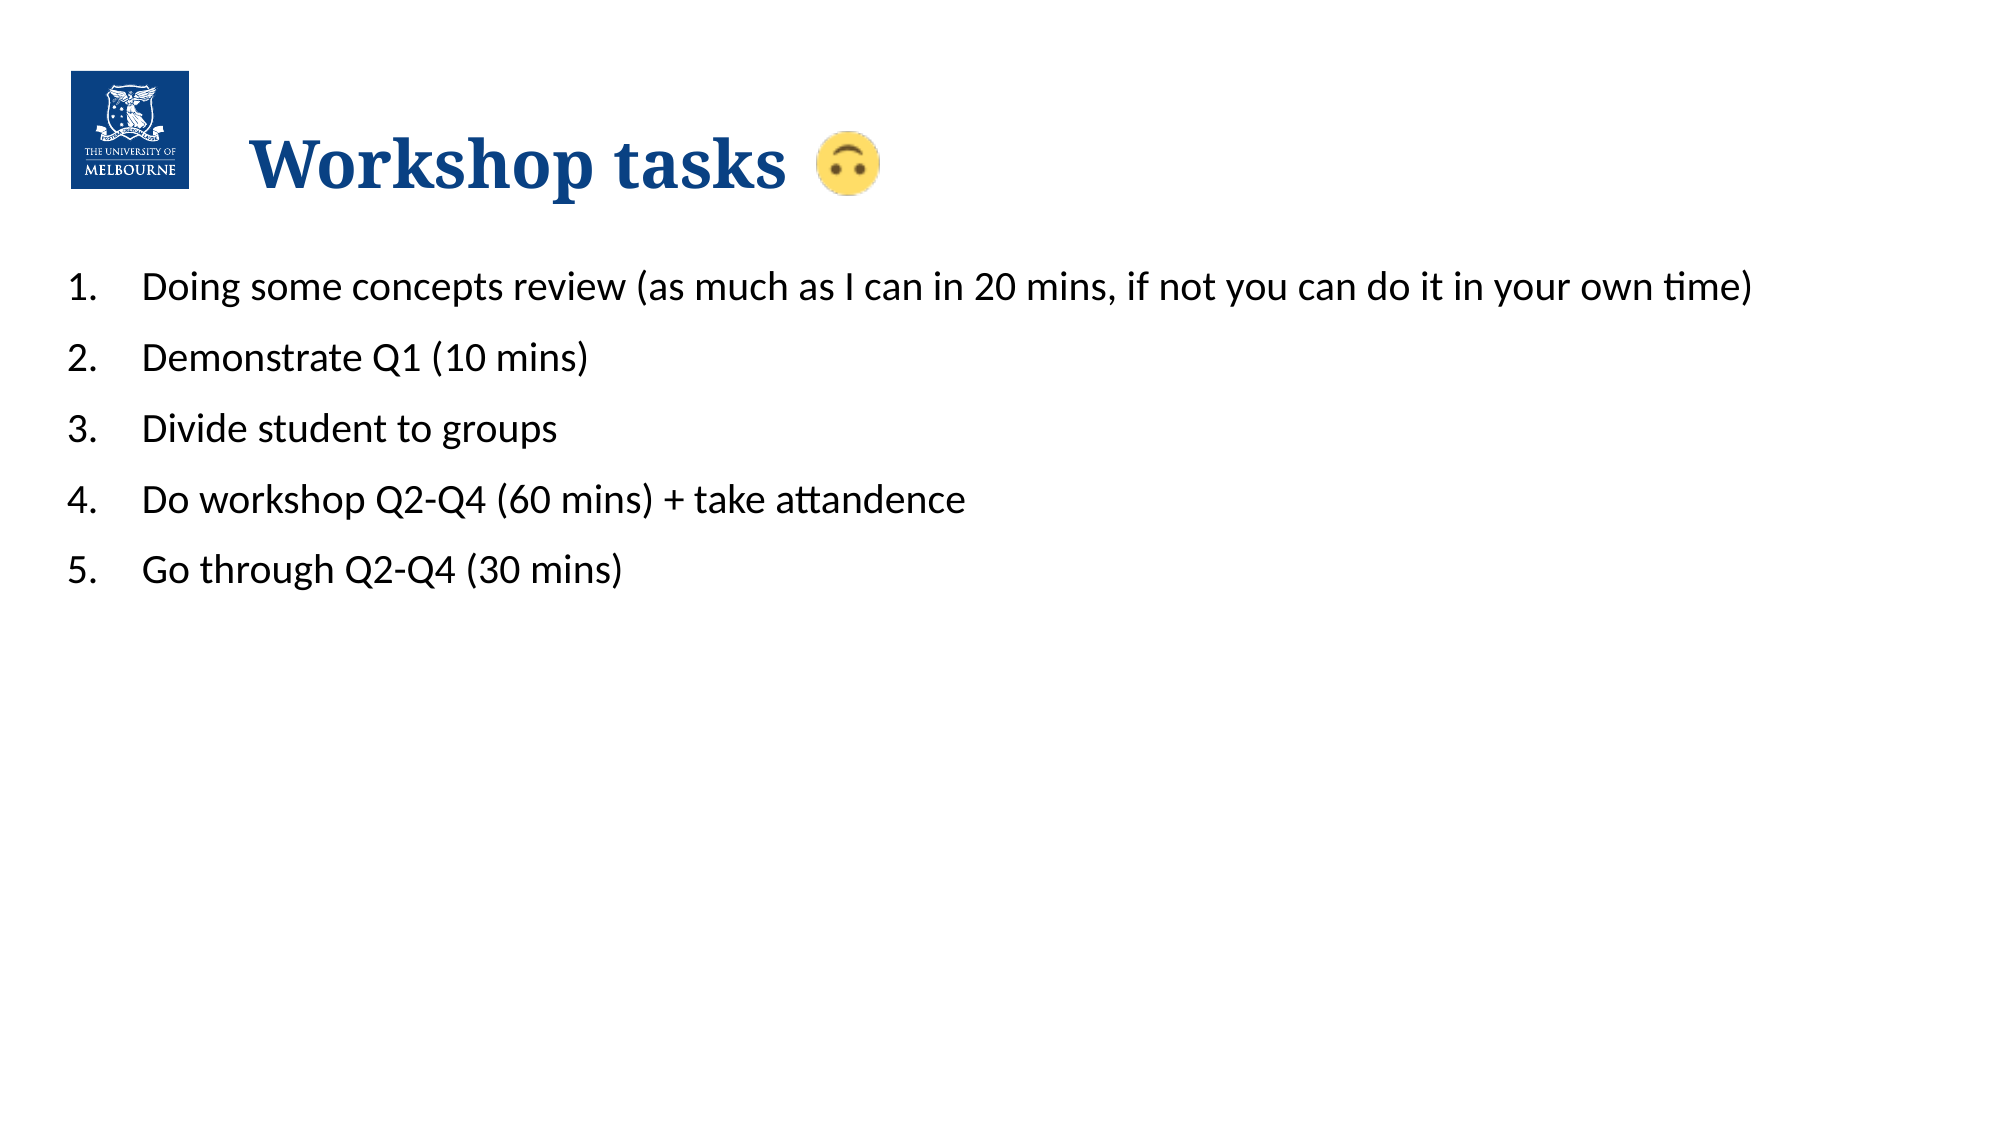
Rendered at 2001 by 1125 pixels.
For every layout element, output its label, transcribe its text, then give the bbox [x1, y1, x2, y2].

list Doing some concepts review (as much as I can in 20 mins, if not you can do it in your own time) Demonstrate Q1 (10 mins) Divide student to groups Do workshop Q2-Q4 (60 mins) + take attandence Go through Q2-Q4 (30 mins) [51, 251, 2000, 970]
picture [814, 130, 882, 198]
title Workshop tasks [234, 64, 1924, 211]
